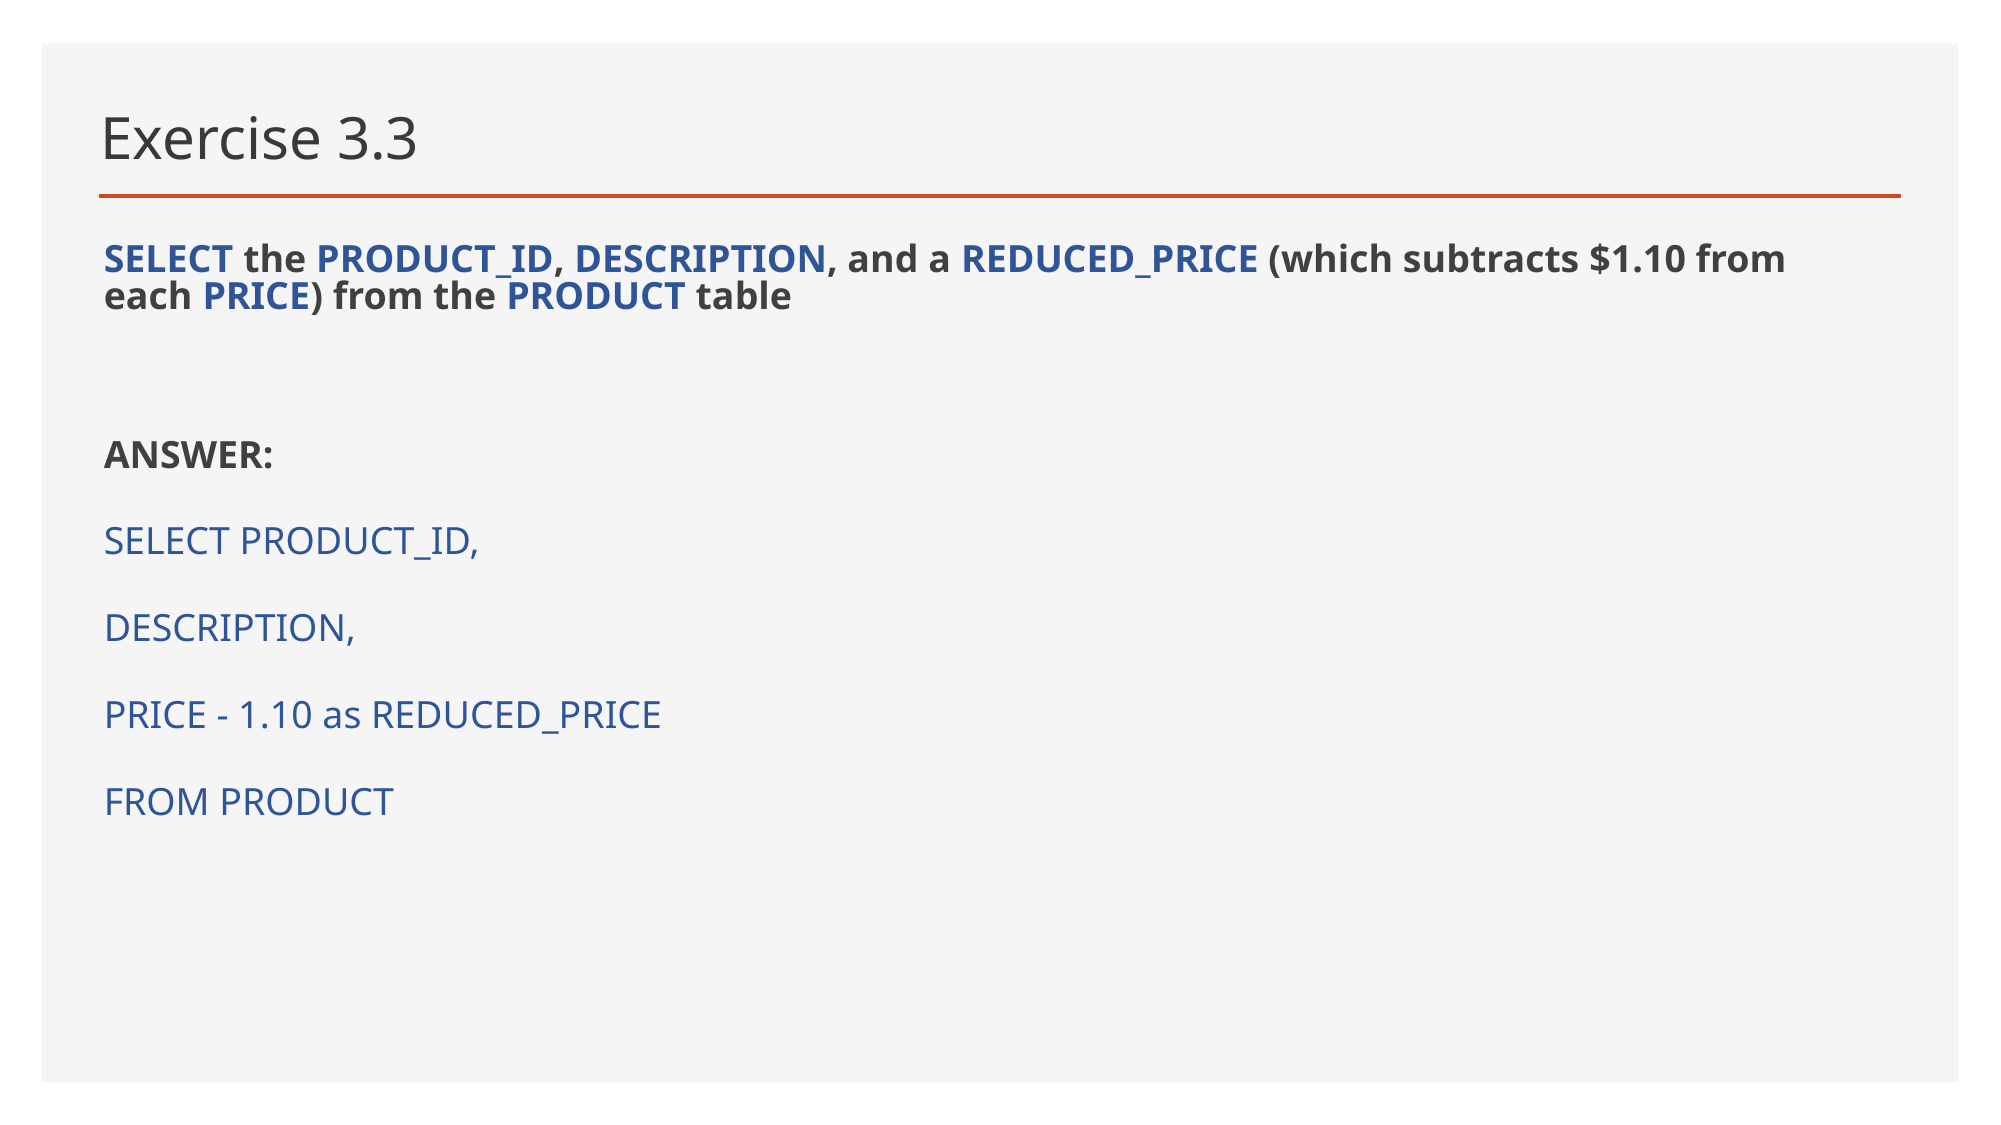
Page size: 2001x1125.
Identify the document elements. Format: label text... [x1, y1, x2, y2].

title Exercise 3.3 [85, 73, 1089, 179]
list SELECT the PRODUCT_ID, DESCRIPTION, and a REDUCED_PRICE (which subtracts $1.10 from each PRICE) from the PRODUCT table ANSWER: SELECT PRODUCT_ID, DESCRIPTION, PRICE - 1.10 as REDUCED_PRICE FROM PRODUCT [88, 234, 1868, 888]
